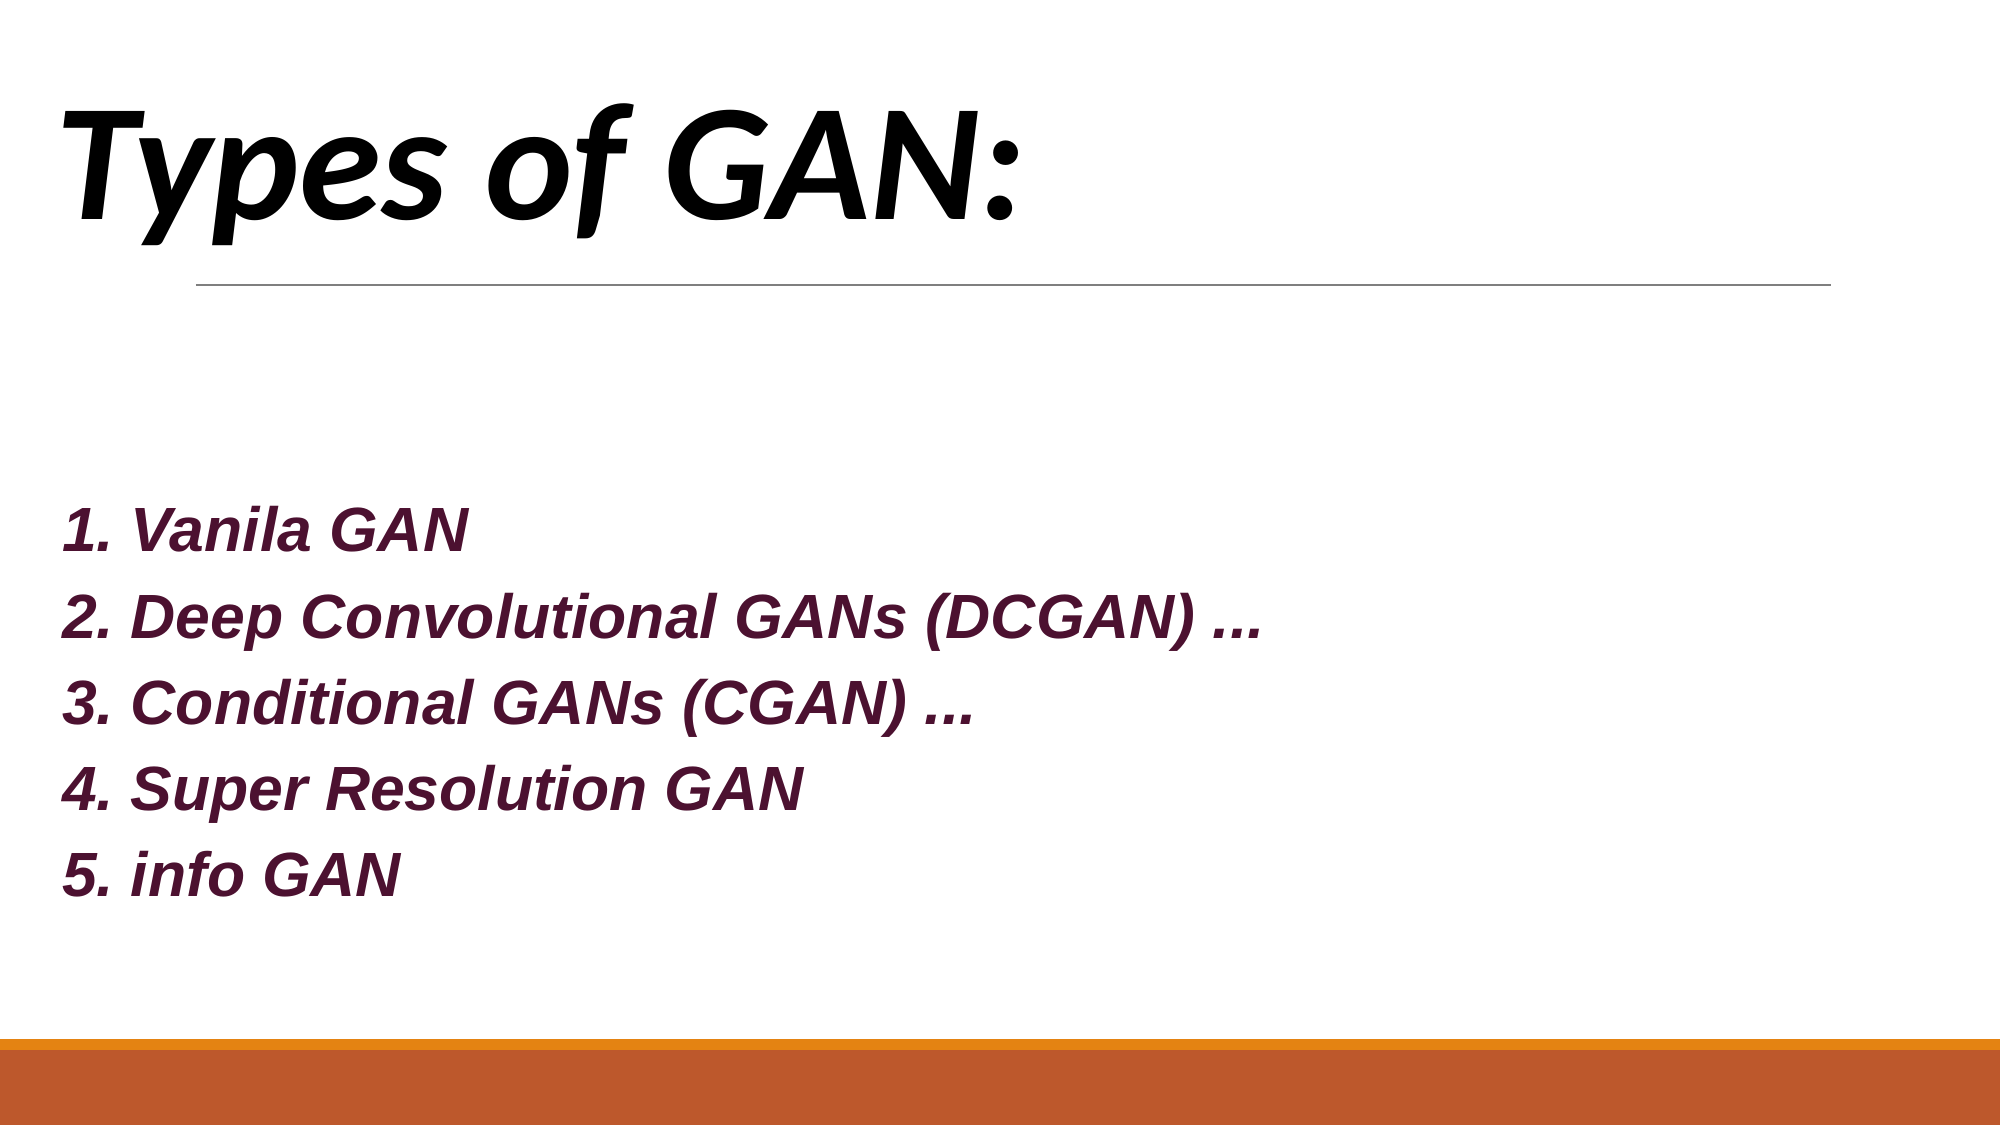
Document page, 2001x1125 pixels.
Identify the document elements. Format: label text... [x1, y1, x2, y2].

text_box Types of GAN: Vanila GAN Deep Convolutional GANs (DCGAN) ... Conditional GANs (CGAN) ... Super Resolution GAN info GAN [40, 38, 2000, 1054]
